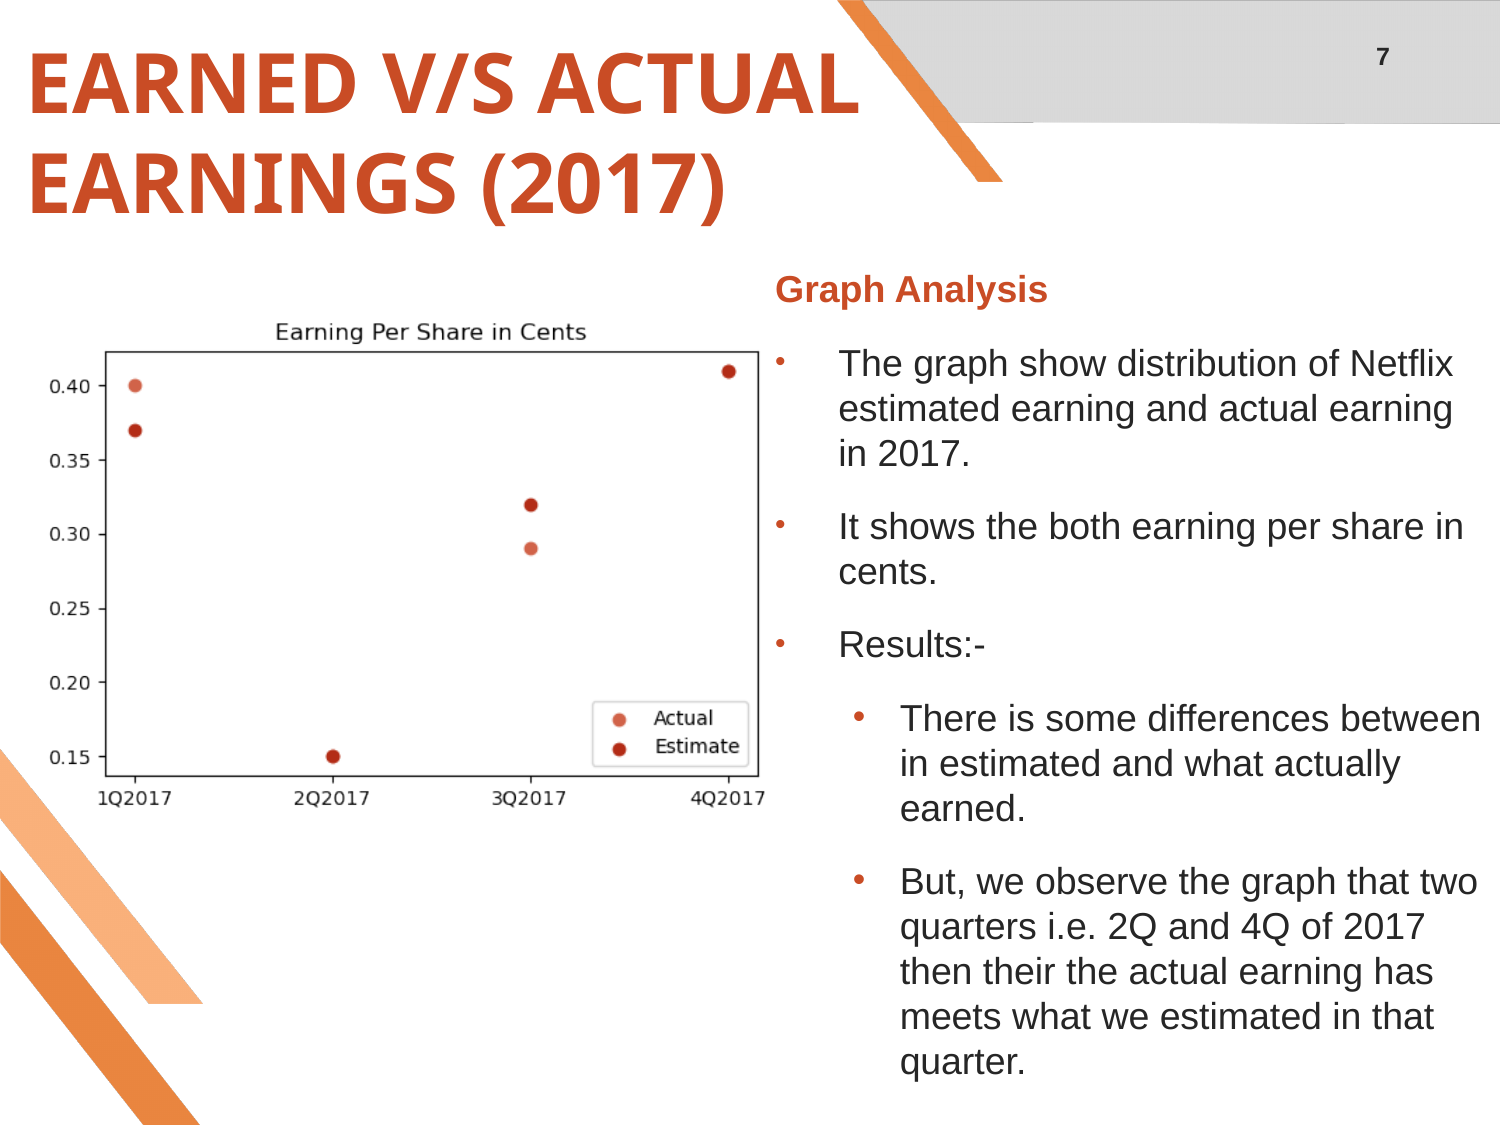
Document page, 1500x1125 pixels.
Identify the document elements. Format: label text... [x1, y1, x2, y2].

picture [0, 847, 203, 1125]
slide_number 7 [1341, 28, 1425, 78]
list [0, 284, 842, 847]
picture [837, 0, 1500, 182]
title EARNED V/S ACTUAL EARNINGS (2017) [25, 124, 892, 236]
list Graph Analysis The graph show distribution of Netflix estimated earning and actual earning in 2017. It shows the both earning per share in cents. Results:- There is some differences between in estimated and what actually earned. But, we observe the graph that two quarters i.e. 2Q and 4Q of 2017 then their the actual earning has meets what we estimated in that quarter. [750, 257, 1500, 1001]
